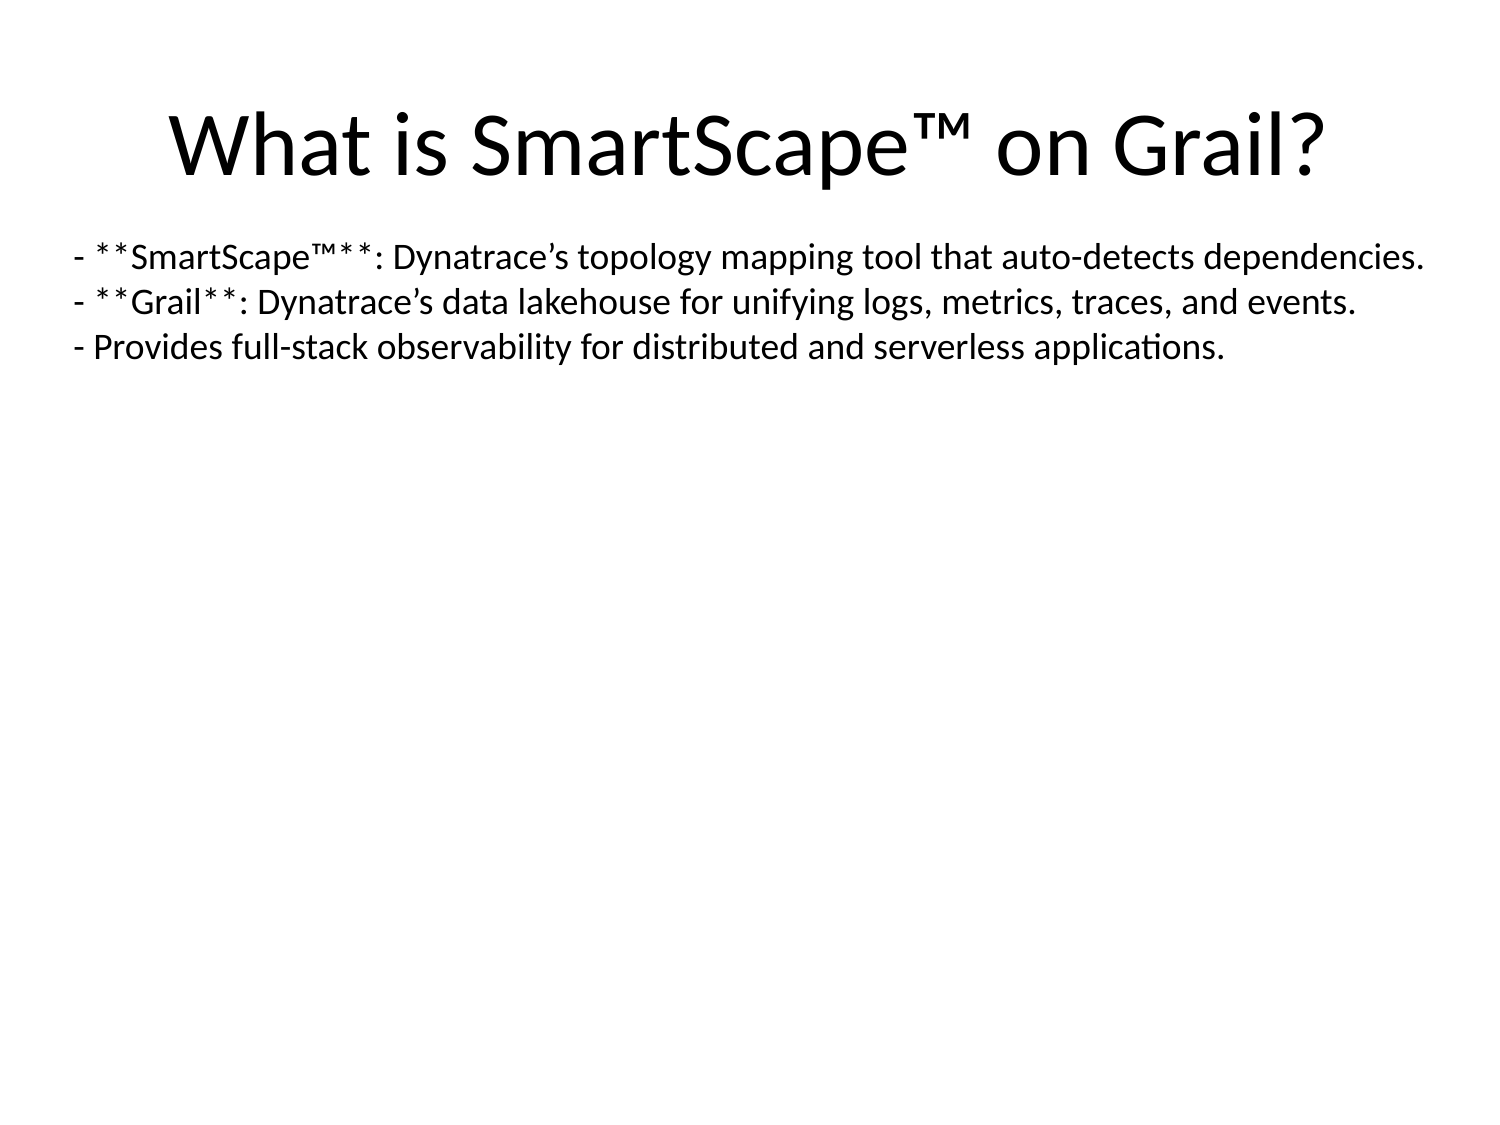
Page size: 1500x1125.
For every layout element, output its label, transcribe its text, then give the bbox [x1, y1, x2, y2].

text_box - **SmartScape™**: Dynatrace’s topology mapping tool that auto-detects dependencies. - **Grail**: Dynatrace’s data lakehouse for unifying logs, metrics, traces, and events. - Provides full-stack observability for distributed and serverless applications. [58, 224, 1442, 375]
title What is SmartScape™ on Grail? [75, 45, 1425, 224]
